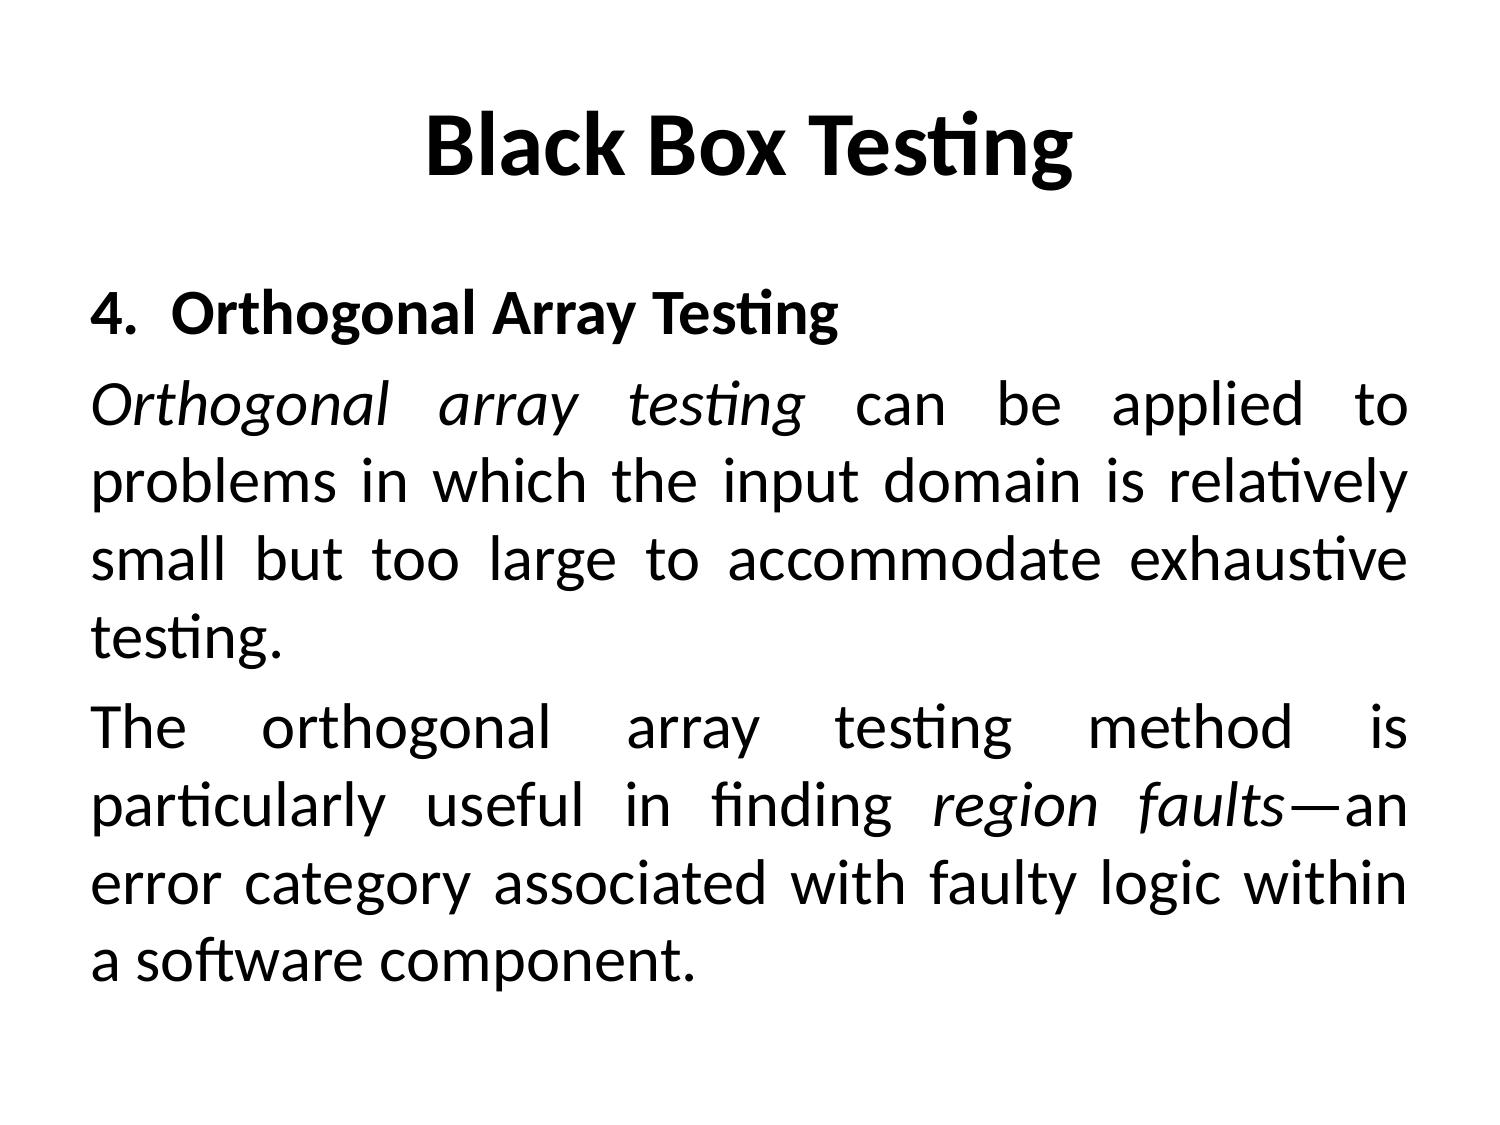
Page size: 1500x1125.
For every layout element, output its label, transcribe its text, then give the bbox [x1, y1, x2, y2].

list Orthogonal Array Testing Orthogonal array testing can be applied to problems in which the input domain is relatively small but too large to accommodate exhaustive testing. The orthogonal array testing method is particularly useful in finding region faults—an error category associated with faulty logic within a software component. [75, 262, 1425, 1005]
title Black Box Testing [75, 45, 1425, 233]
